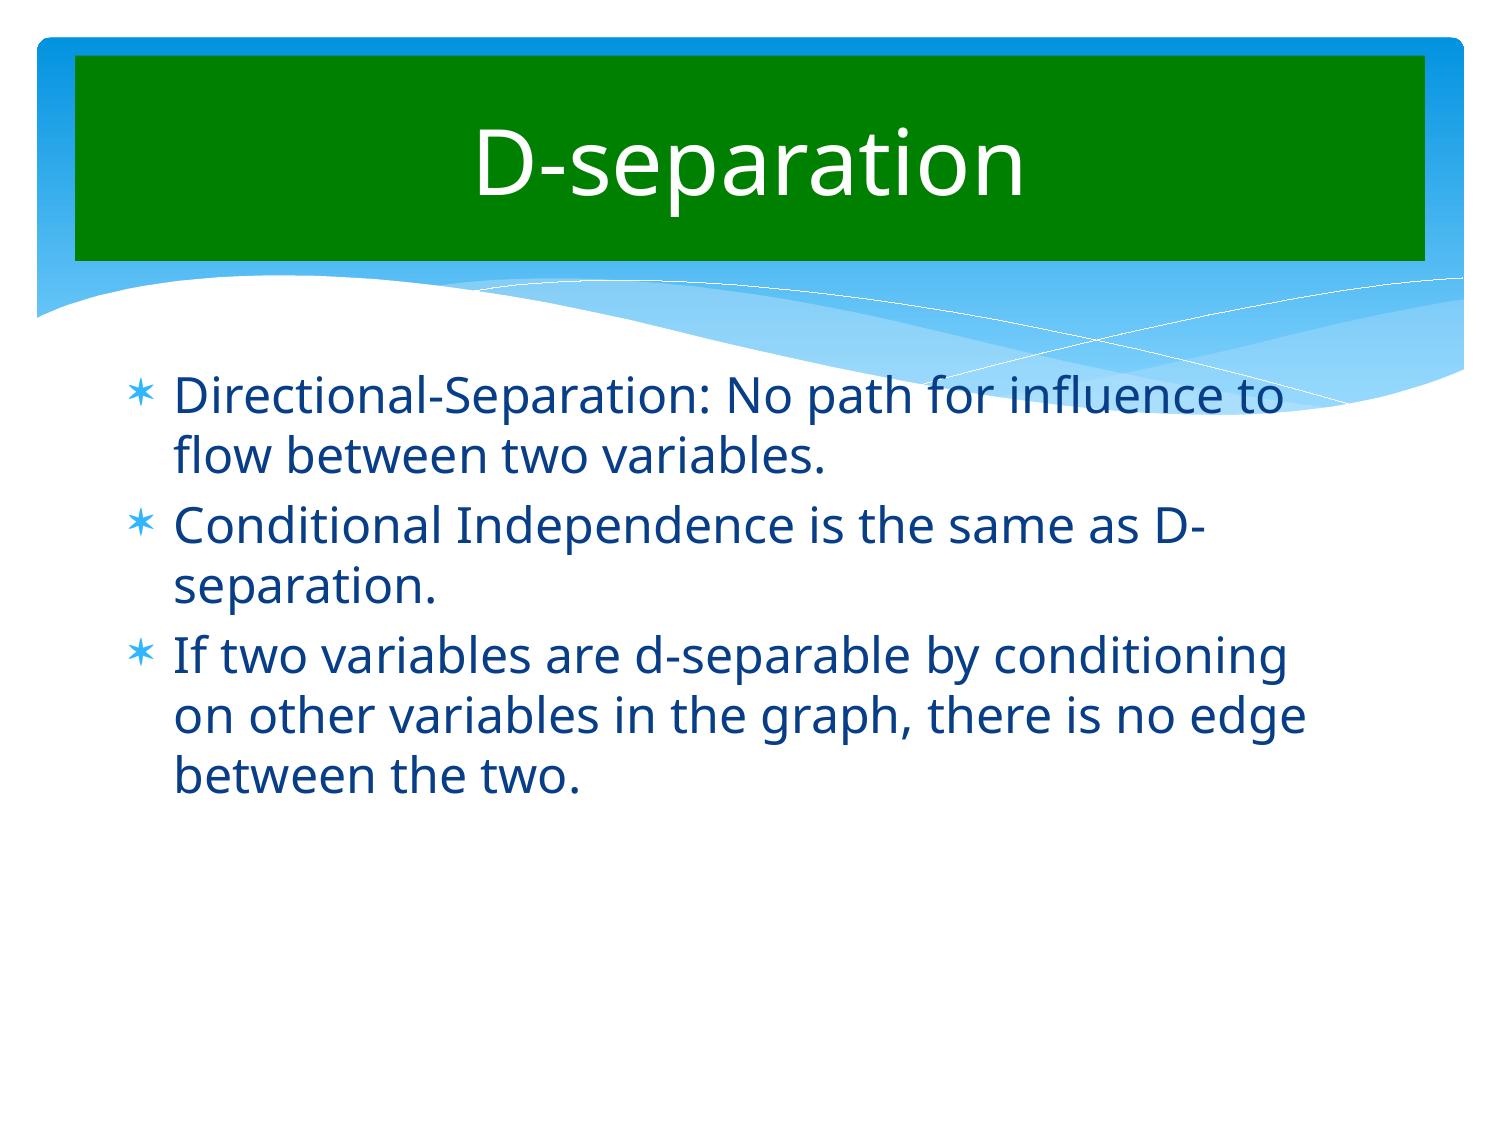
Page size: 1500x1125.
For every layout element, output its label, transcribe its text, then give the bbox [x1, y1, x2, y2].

title D-separation [75, 55, 1425, 261]
list Directional-Separation: No path for influence to flow between two variables. Conditional Independence is the same as D-separation. If two variables are d-separable by conditioning on other variables in the graph, there is no edge between the two. [113, 355, 1330, 922]
